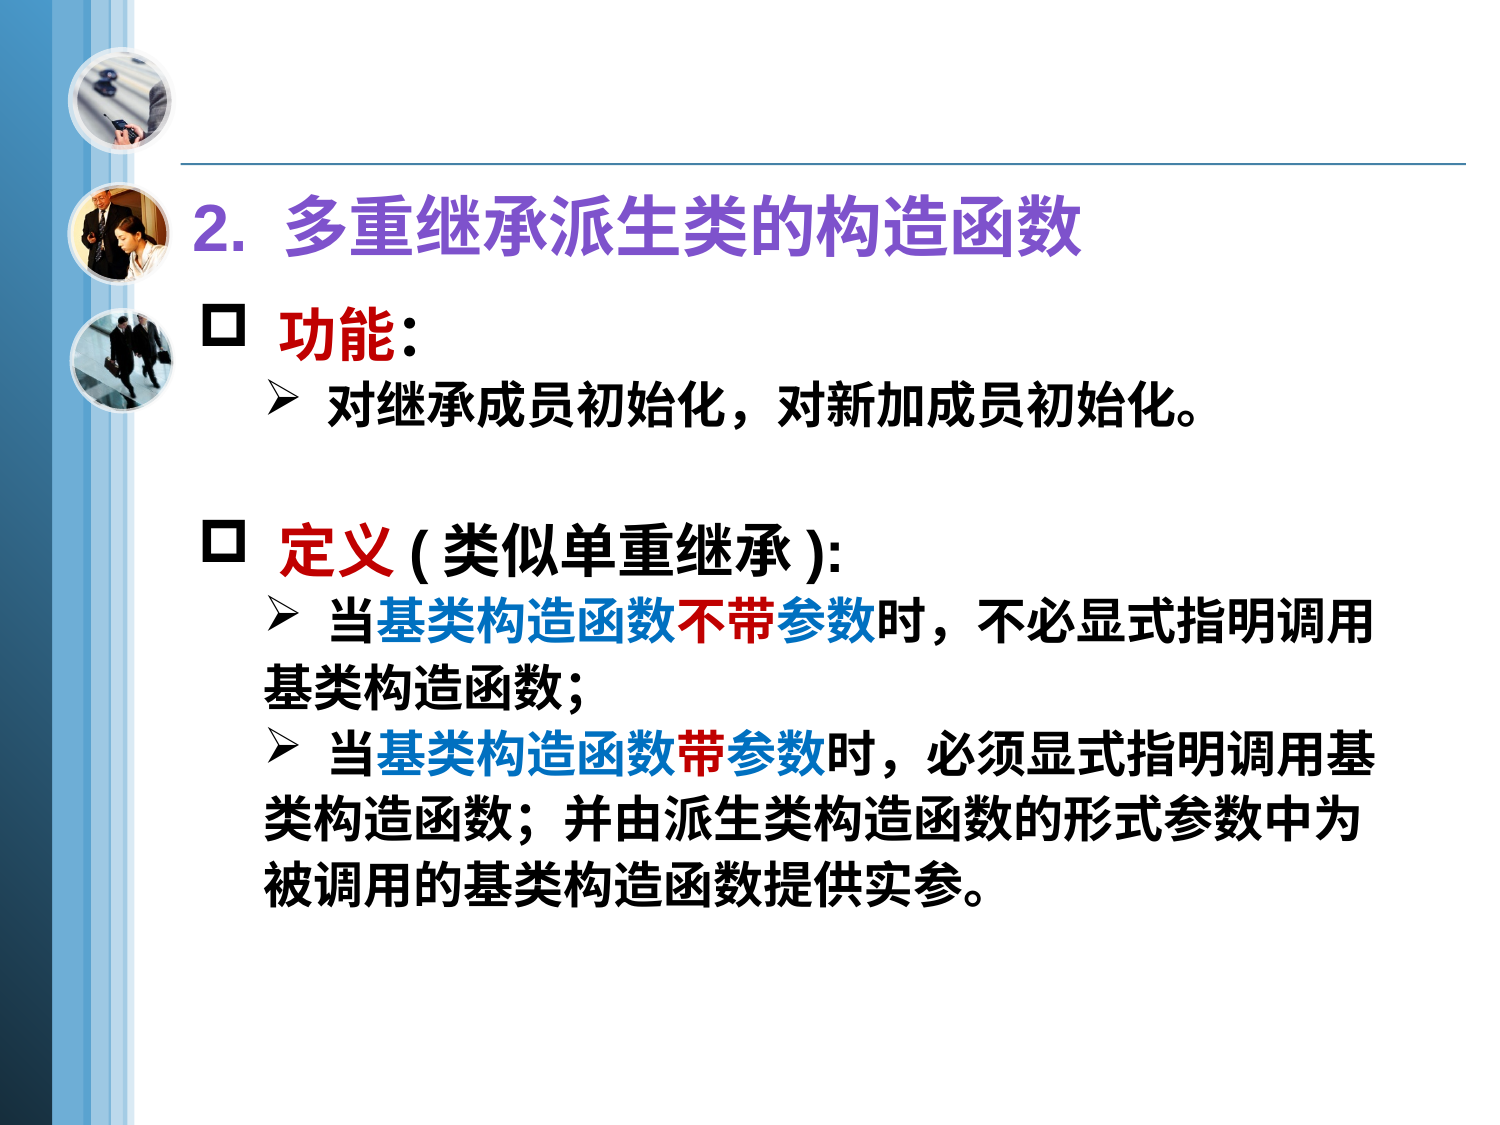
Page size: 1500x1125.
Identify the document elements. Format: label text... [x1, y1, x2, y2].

text_box 定义(类似单重继承): 当基类构造函数不带参数时，不必显式指明调用基类构造函数； 当基类构造函数带参数时，必须显式指明调用基类构造函数；并由派生类构造函数的形式参数中为被调用的基类构造函数提供实参。 [183, 499, 1405, 922]
text_box 2. 多重继承派生类的构造函数 [177, 177, 1167, 271]
picture [75, 313, 171, 408]
picture [74, 189, 166, 279]
picture [78, 57, 166, 144]
text_box 功能： 对继承成员初始化，对新加成员初始化。 [183, 283, 1475, 441]
